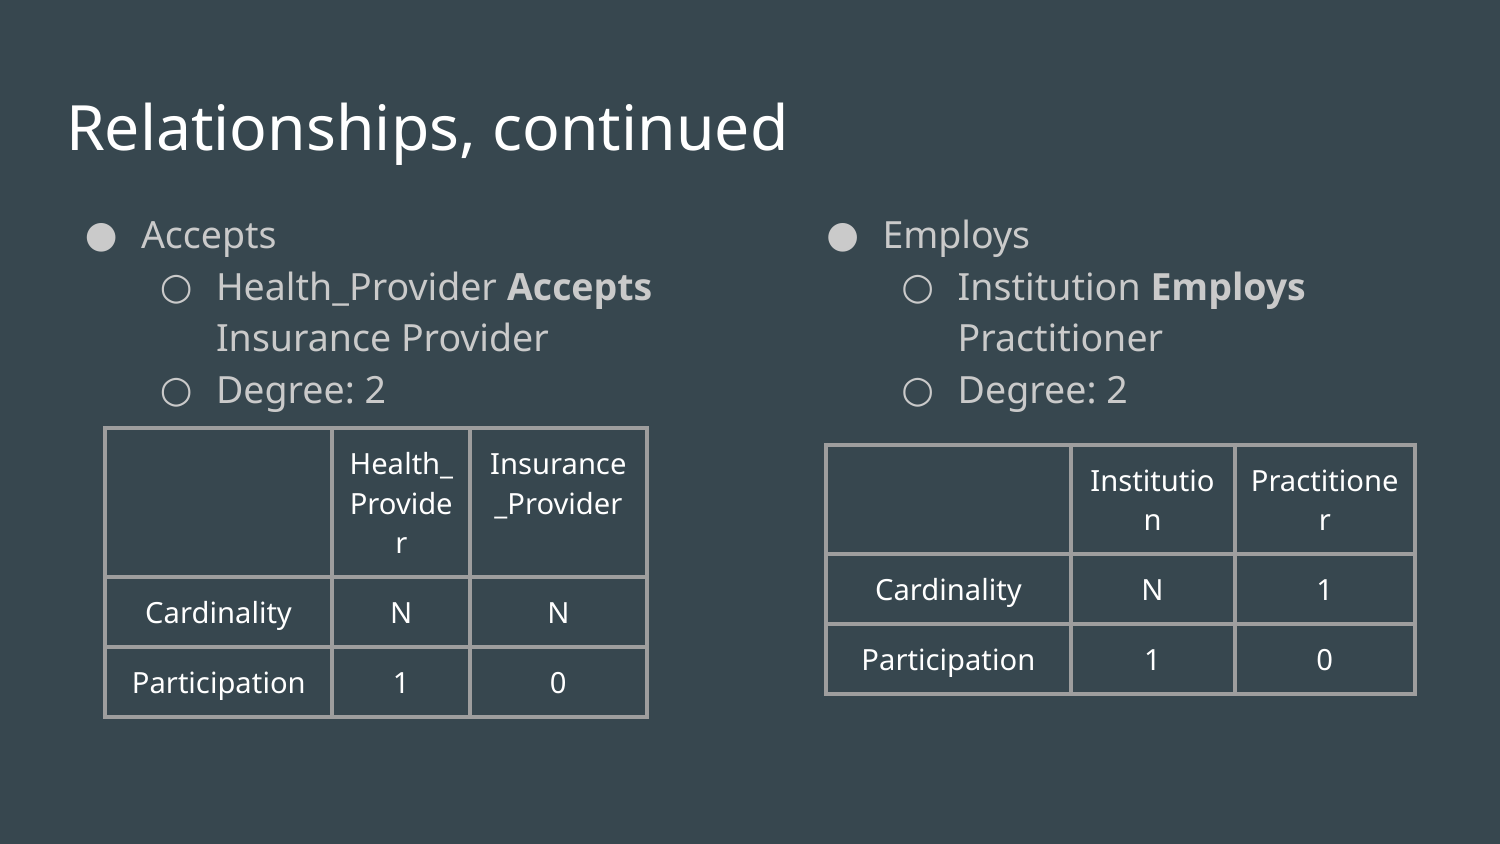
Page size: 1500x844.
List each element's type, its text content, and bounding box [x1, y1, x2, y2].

table_cell Cardinality [107, 579, 330, 645]
table_cell 0 [1237, 626, 1413, 692]
table_header Health_Provider [334, 430, 468, 575]
table_cell 1 [334, 649, 468, 715]
table_cell N [472, 579, 645, 645]
table_header [107, 430, 330, 575]
table_cell Cardinality [828, 556, 1069, 622]
table_header [828, 447, 1069, 552]
table_cell N [1073, 556, 1233, 622]
table_cell Participation [828, 626, 1069, 692]
table_cell 1 [1073, 626, 1233, 692]
list Employs Institution Employs Practitioner Degree: 2 [792, 189, 1449, 750]
table_cell N [334, 579, 468, 645]
table_header Practitioner [1237, 447, 1413, 552]
table_cell 1 [1237, 556, 1413, 622]
list Accepts Health_Provider Accepts Insurance Provider Degree: 2 [51, 189, 708, 750]
table_cell Participation [107, 649, 330, 715]
title Relationships, continued [51, 72, 1449, 167]
table_cell 0 [472, 649, 645, 715]
table_header Institution [1073, 447, 1233, 552]
table_header Insurance_Provider [472, 430, 645, 575]
